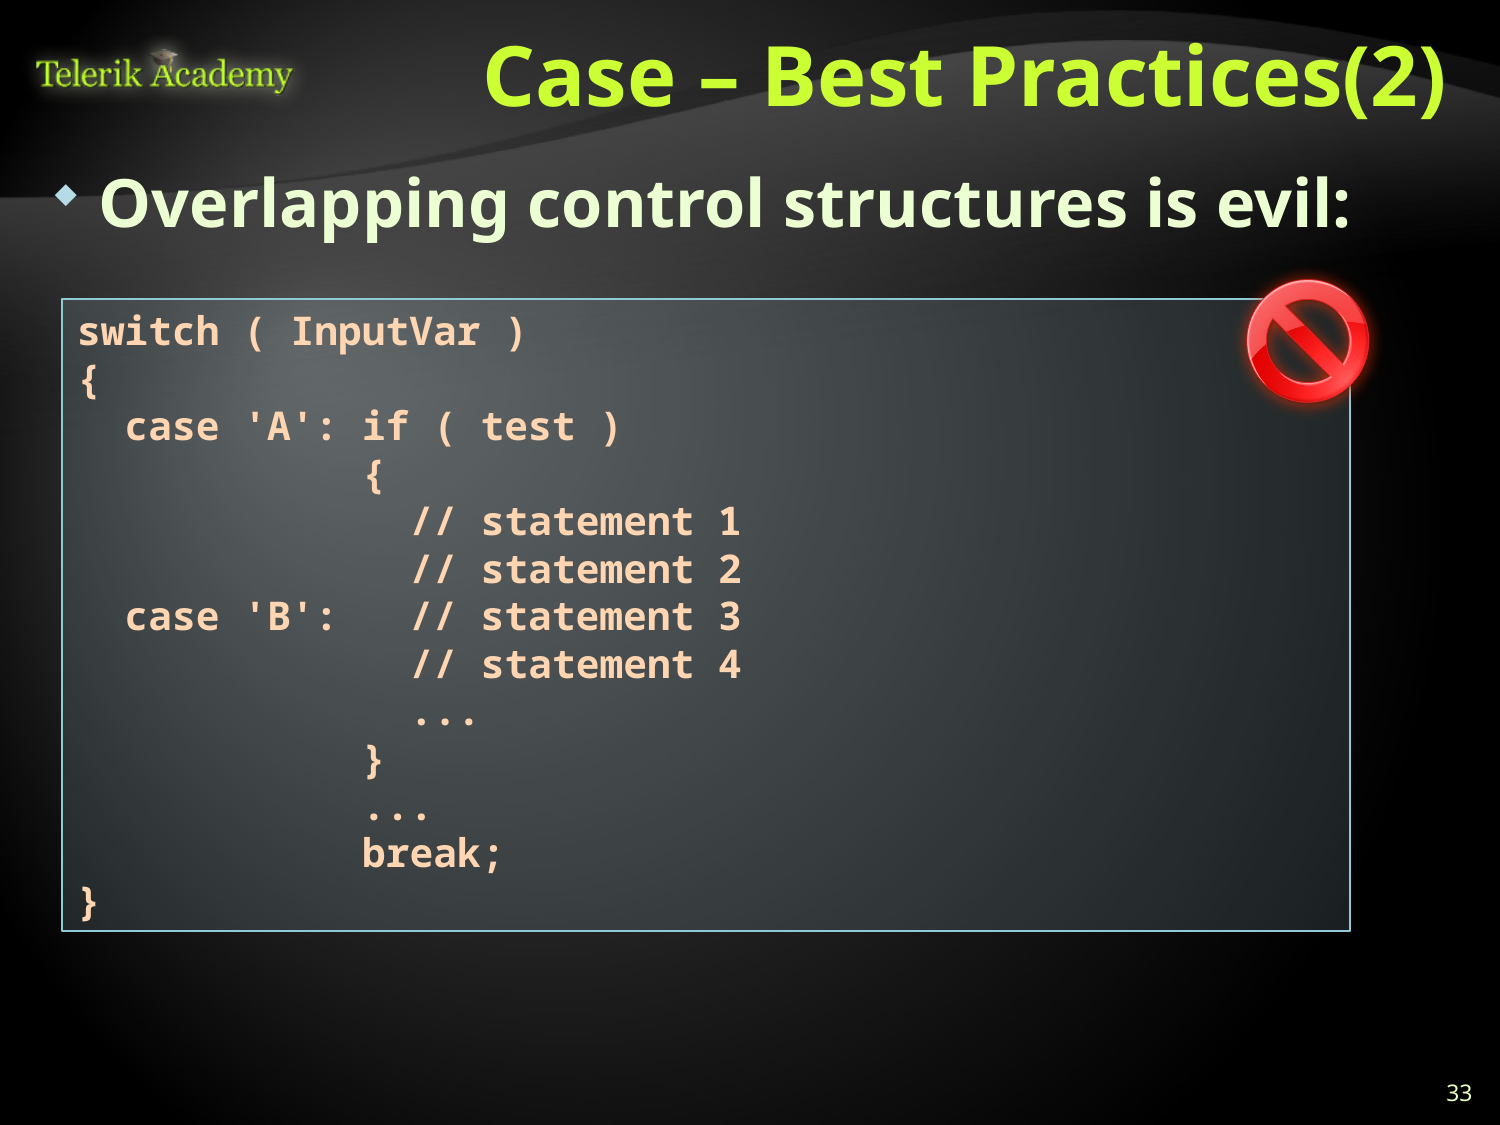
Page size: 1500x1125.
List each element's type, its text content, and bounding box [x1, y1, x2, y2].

picture [0, 0, 1500, 1125]
slide_number 33 [1412, 1074, 1488, 1113]
list Overlapping control structures is evil: [37, 149, 1463, 1100]
text_box switch ( InputVar ) { case 'A': if ( test ) { // statement 1 // statement 2 case 'B': // statement 3 // statement 4 ... } ... break; } [62, 298, 1350, 931]
title Case – Best Practices(2) [300, 12, 1463, 149]
